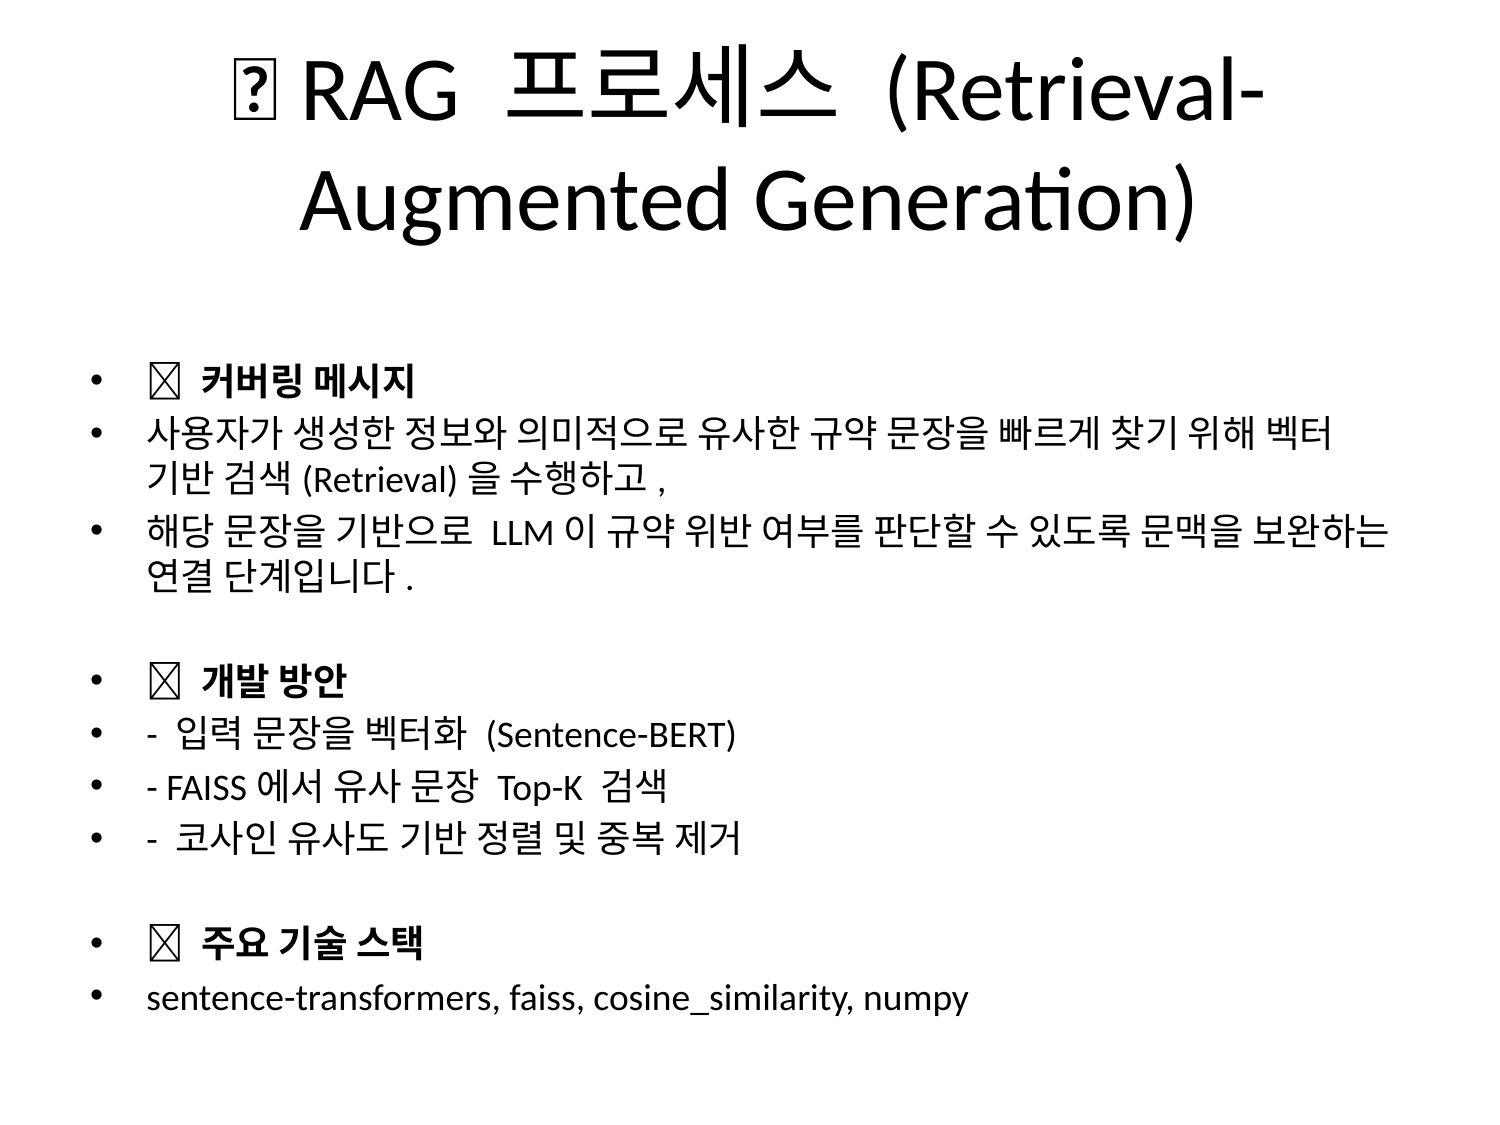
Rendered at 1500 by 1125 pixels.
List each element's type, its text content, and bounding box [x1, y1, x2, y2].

title 📘 RAG 프로세스 (Retrieval-Augmented Generation) [75, 45, 1425, 233]
list ✅ 커버링 메시지 사용자가 생성한 정보와 의미적으로 유사한 규약 문장을 빠르게 찾기 위해 벡터 기반 검색(Retrieval)을 수행하고, 해당 문장을 기반으로 LLM이 규약 위반 여부를 판단할 수 있도록 문맥을 보완하는 연결 단계입니다. ✅ 개발 방안 - 입력 문장을 벡터화 (Sentence-BERT) - FAISS에서 유사 문장 Top-K 검색 - 코사인 유사도 기반 정렬 및 중복 제거 🔧 주요 기술 스택 sentence-transformers, faiss, cosine_similarity, numpy [75, 262, 1425, 1005]
